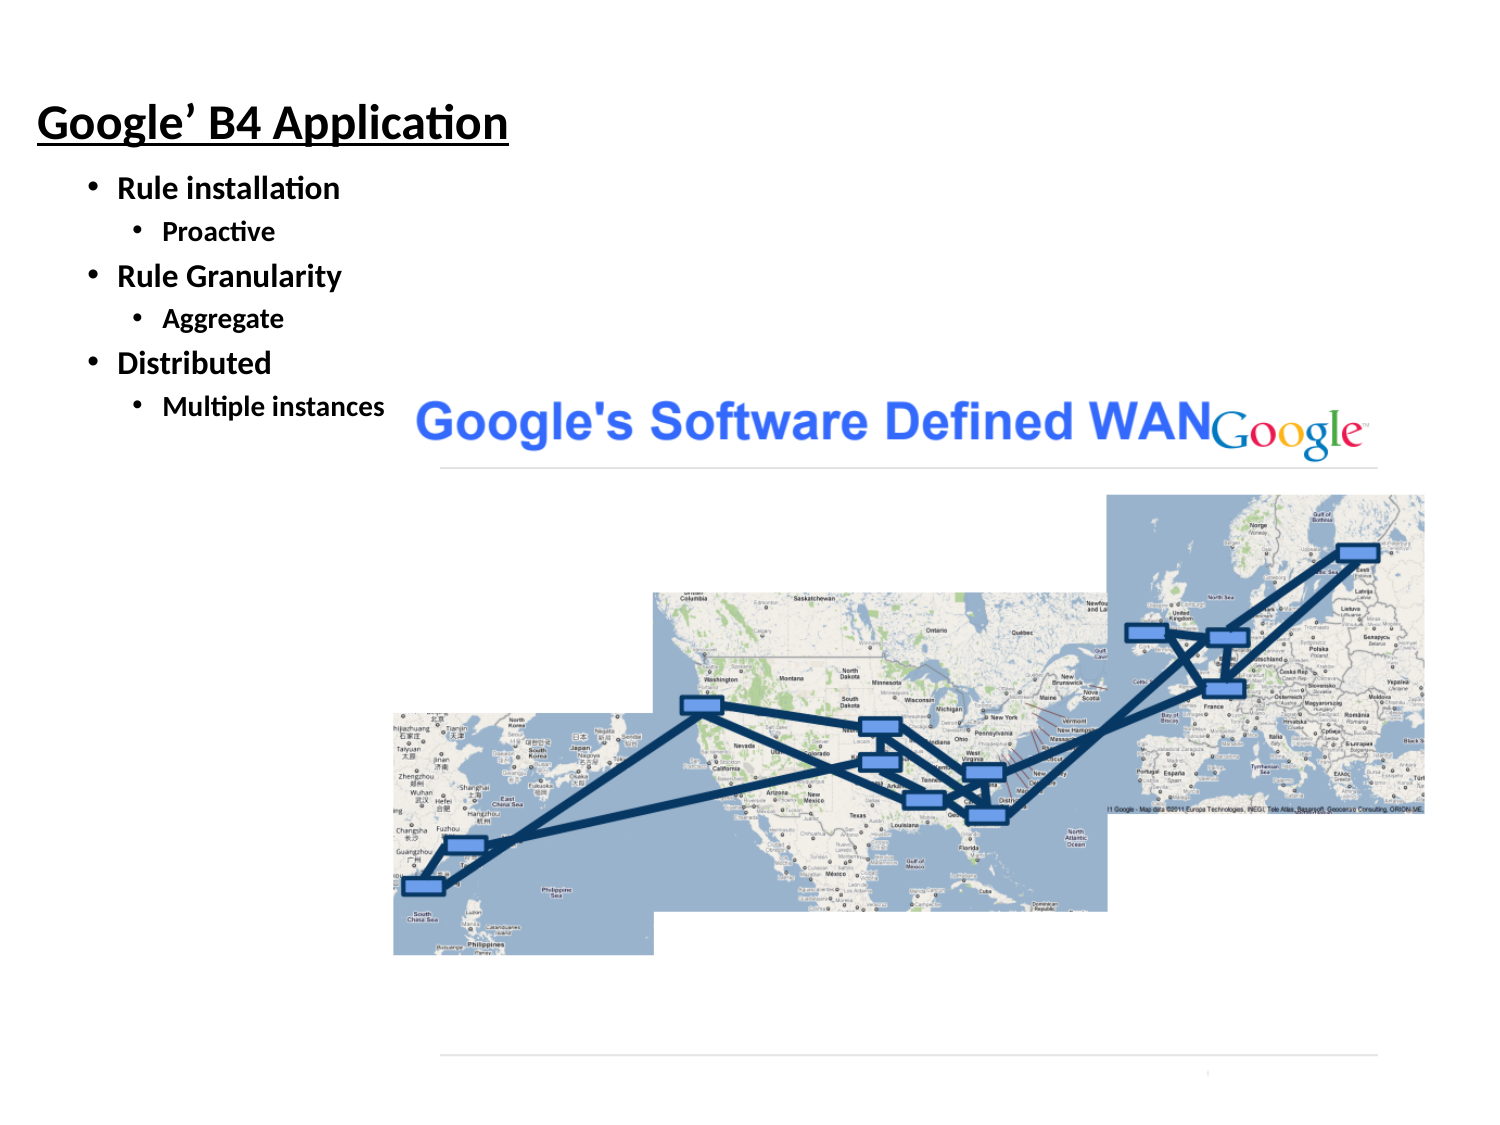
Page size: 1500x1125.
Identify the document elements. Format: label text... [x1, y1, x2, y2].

list Rule installation Proactive Rule Granularity Aggregate Distributed Multiple instances [72, 158, 382, 894]
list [387, 128, 1428, 1125]
title Google’ B4 Application [22, 0, 595, 157]
